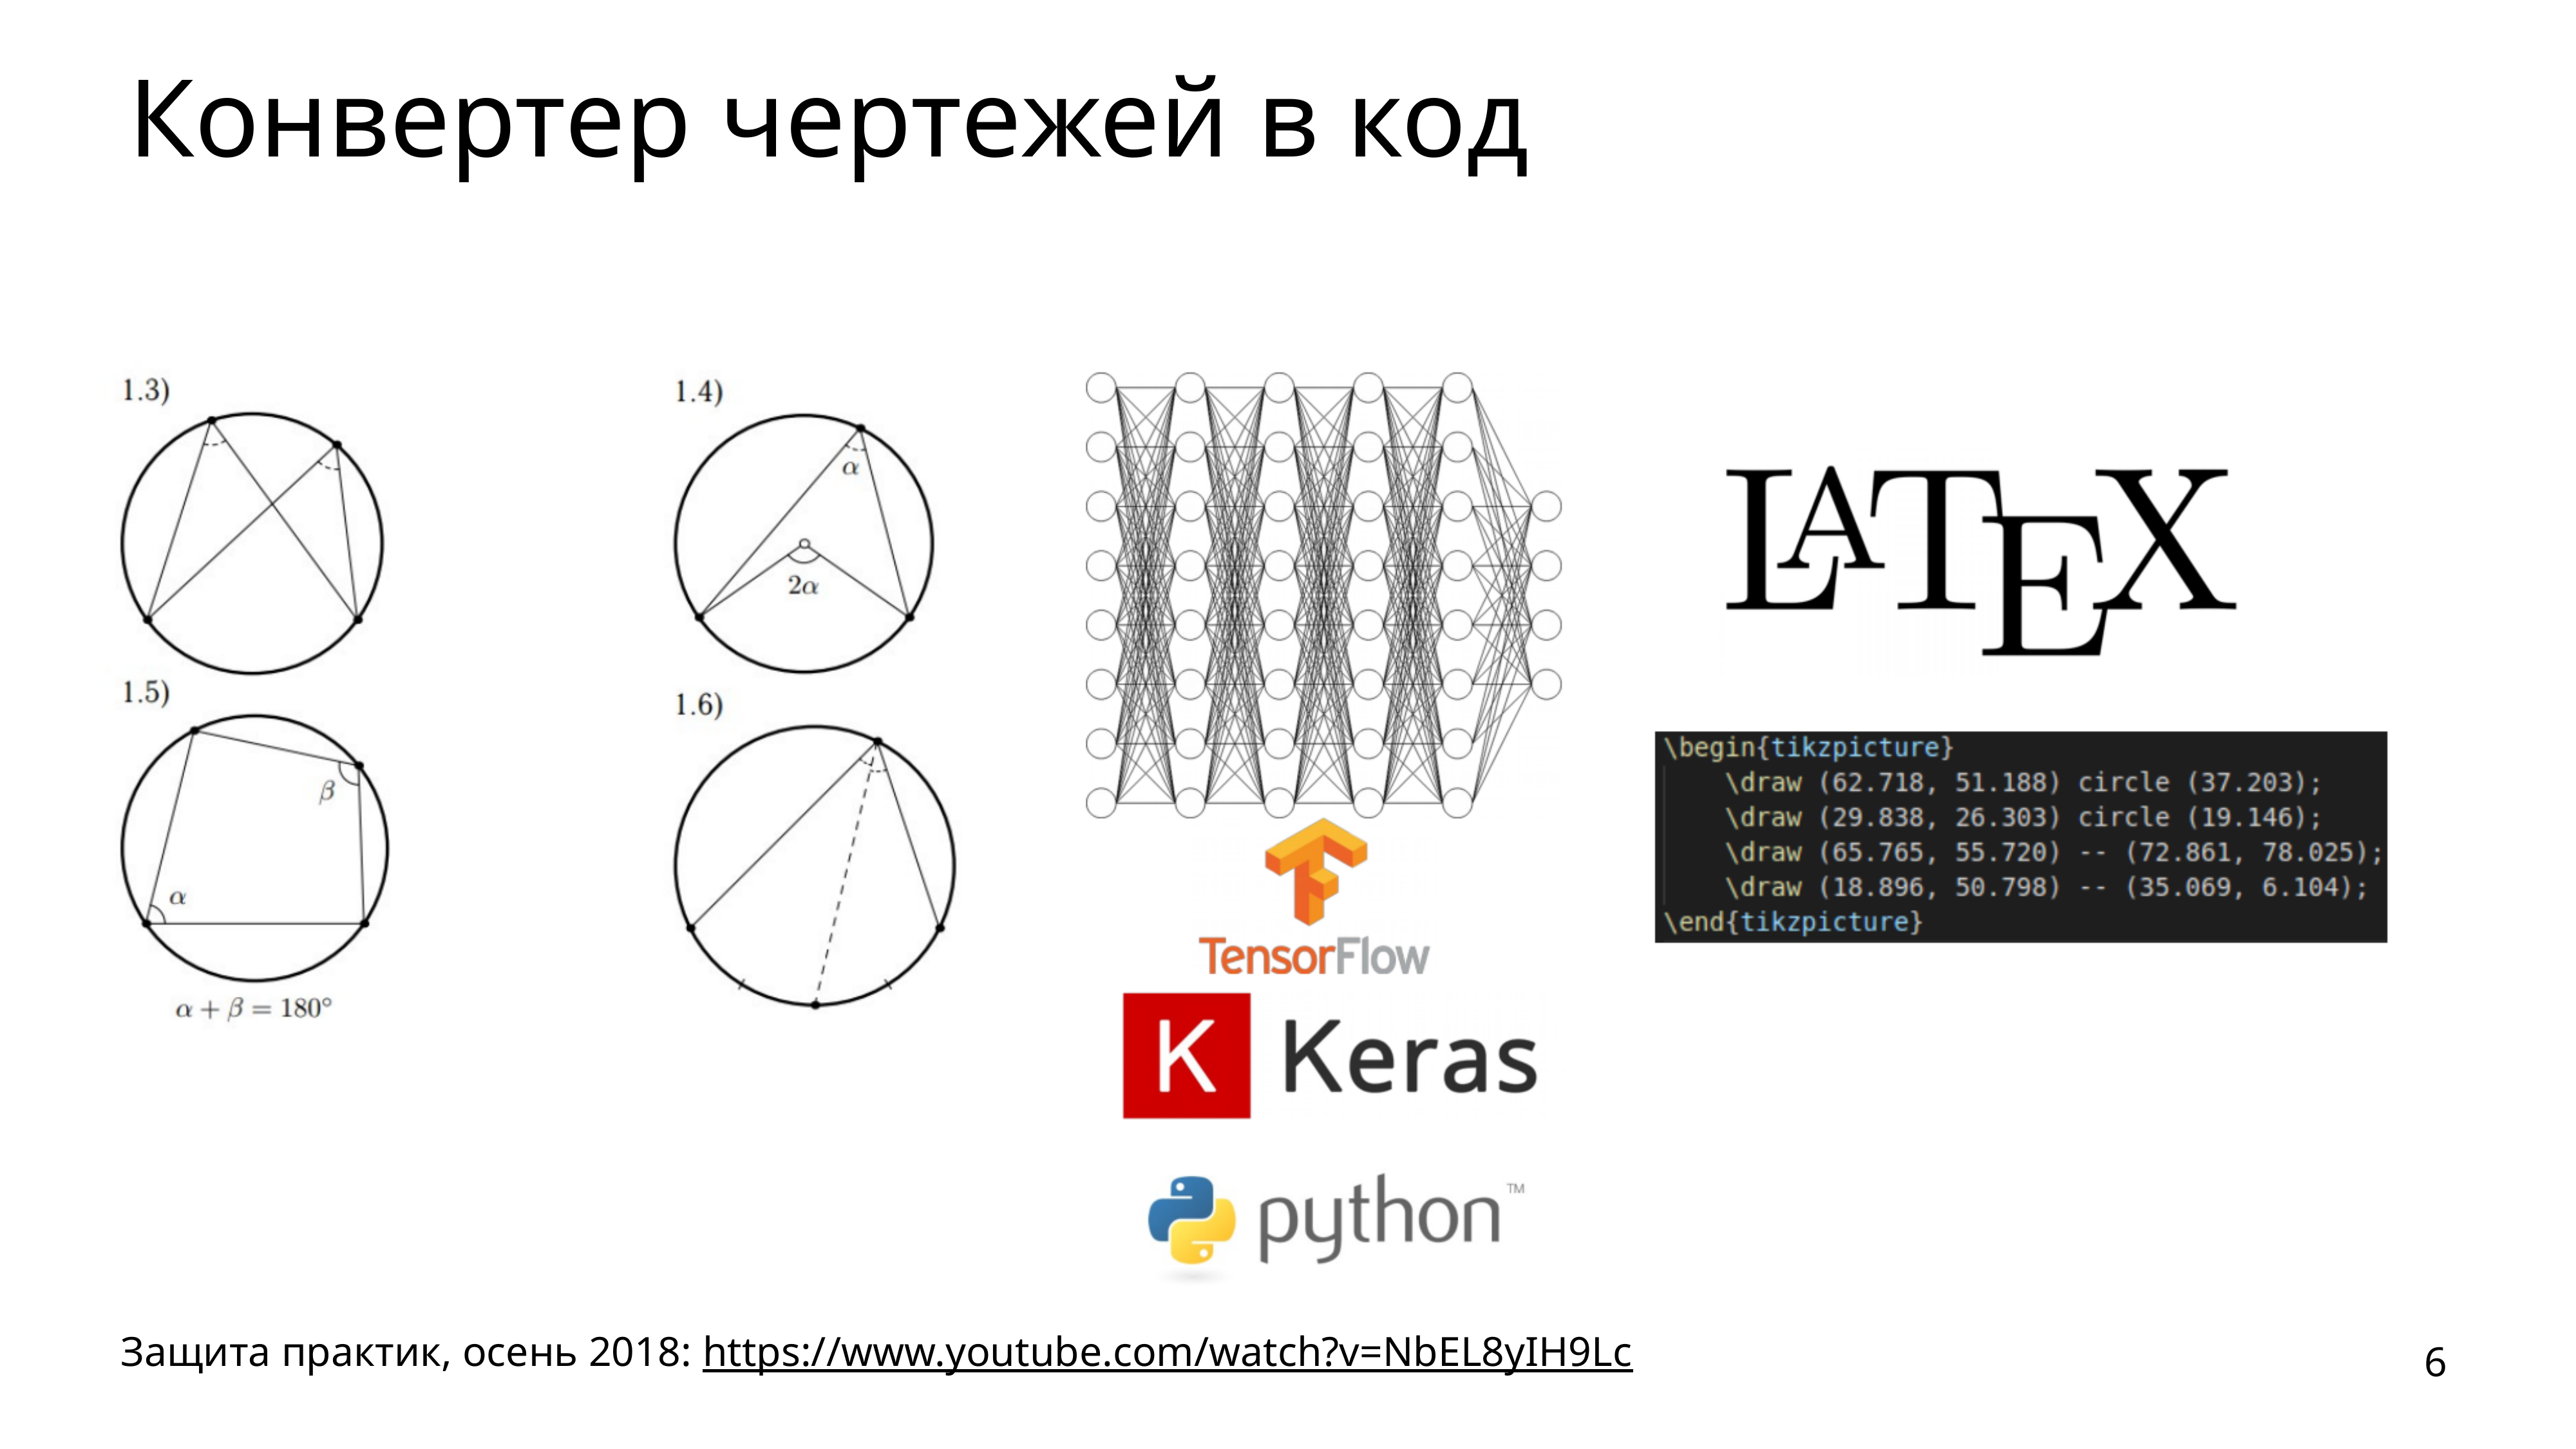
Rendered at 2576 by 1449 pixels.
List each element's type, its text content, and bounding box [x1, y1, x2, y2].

slide_number 6 [2336, 1340, 2457, 1381]
picture [78, 200, 2520, 1289]
text_box Конвертер чертежей в код [118, 39, 2457, 199]
footer Защита практик, осень 2018: https://www.youtube.com/watch?v=NbEL8yIH9Lc [120, 1340, 2177, 1381]
